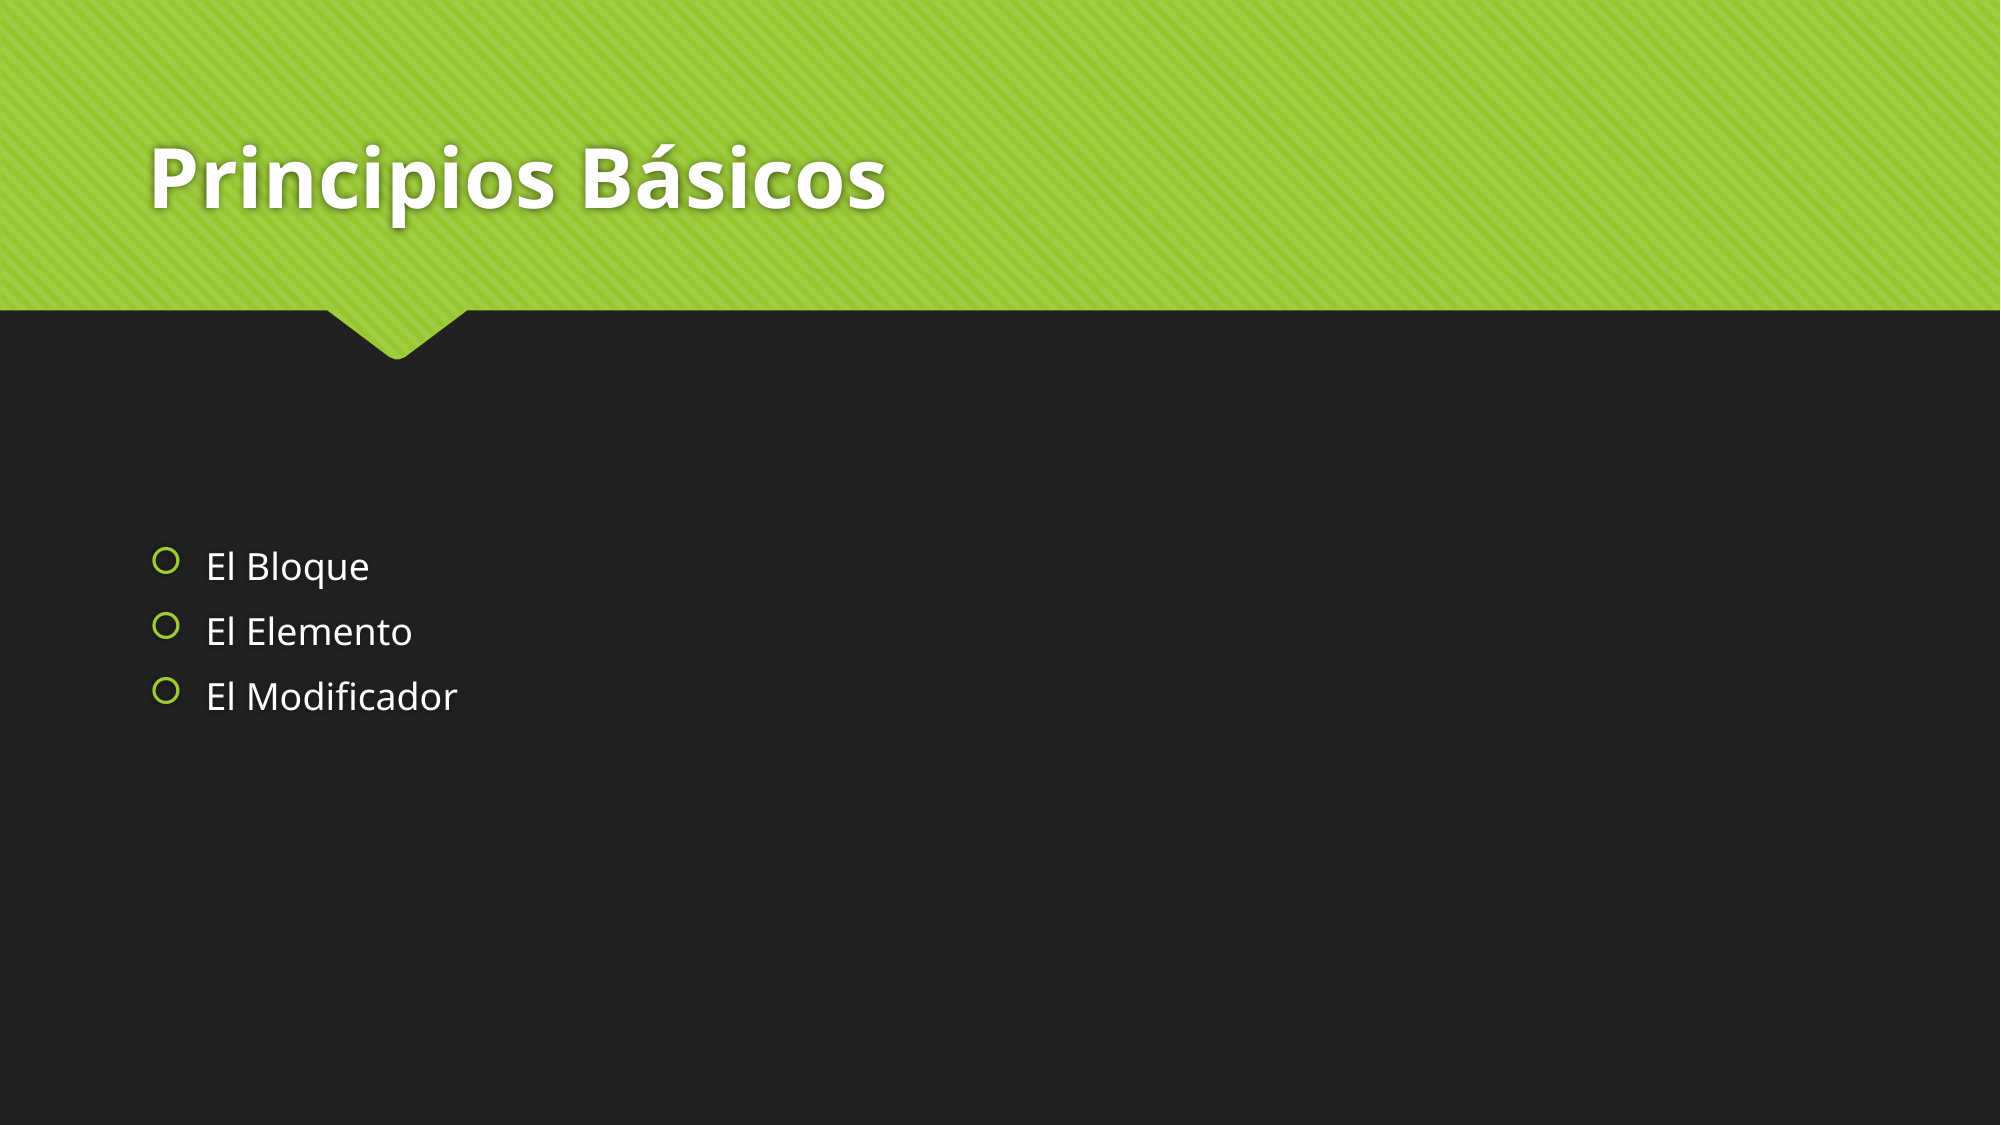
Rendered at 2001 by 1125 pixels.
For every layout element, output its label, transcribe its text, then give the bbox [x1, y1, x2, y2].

list El Bloque El Elemento El Modificador [134, 364, 1866, 962]
title Principios Básicos [132, 73, 1868, 233]
